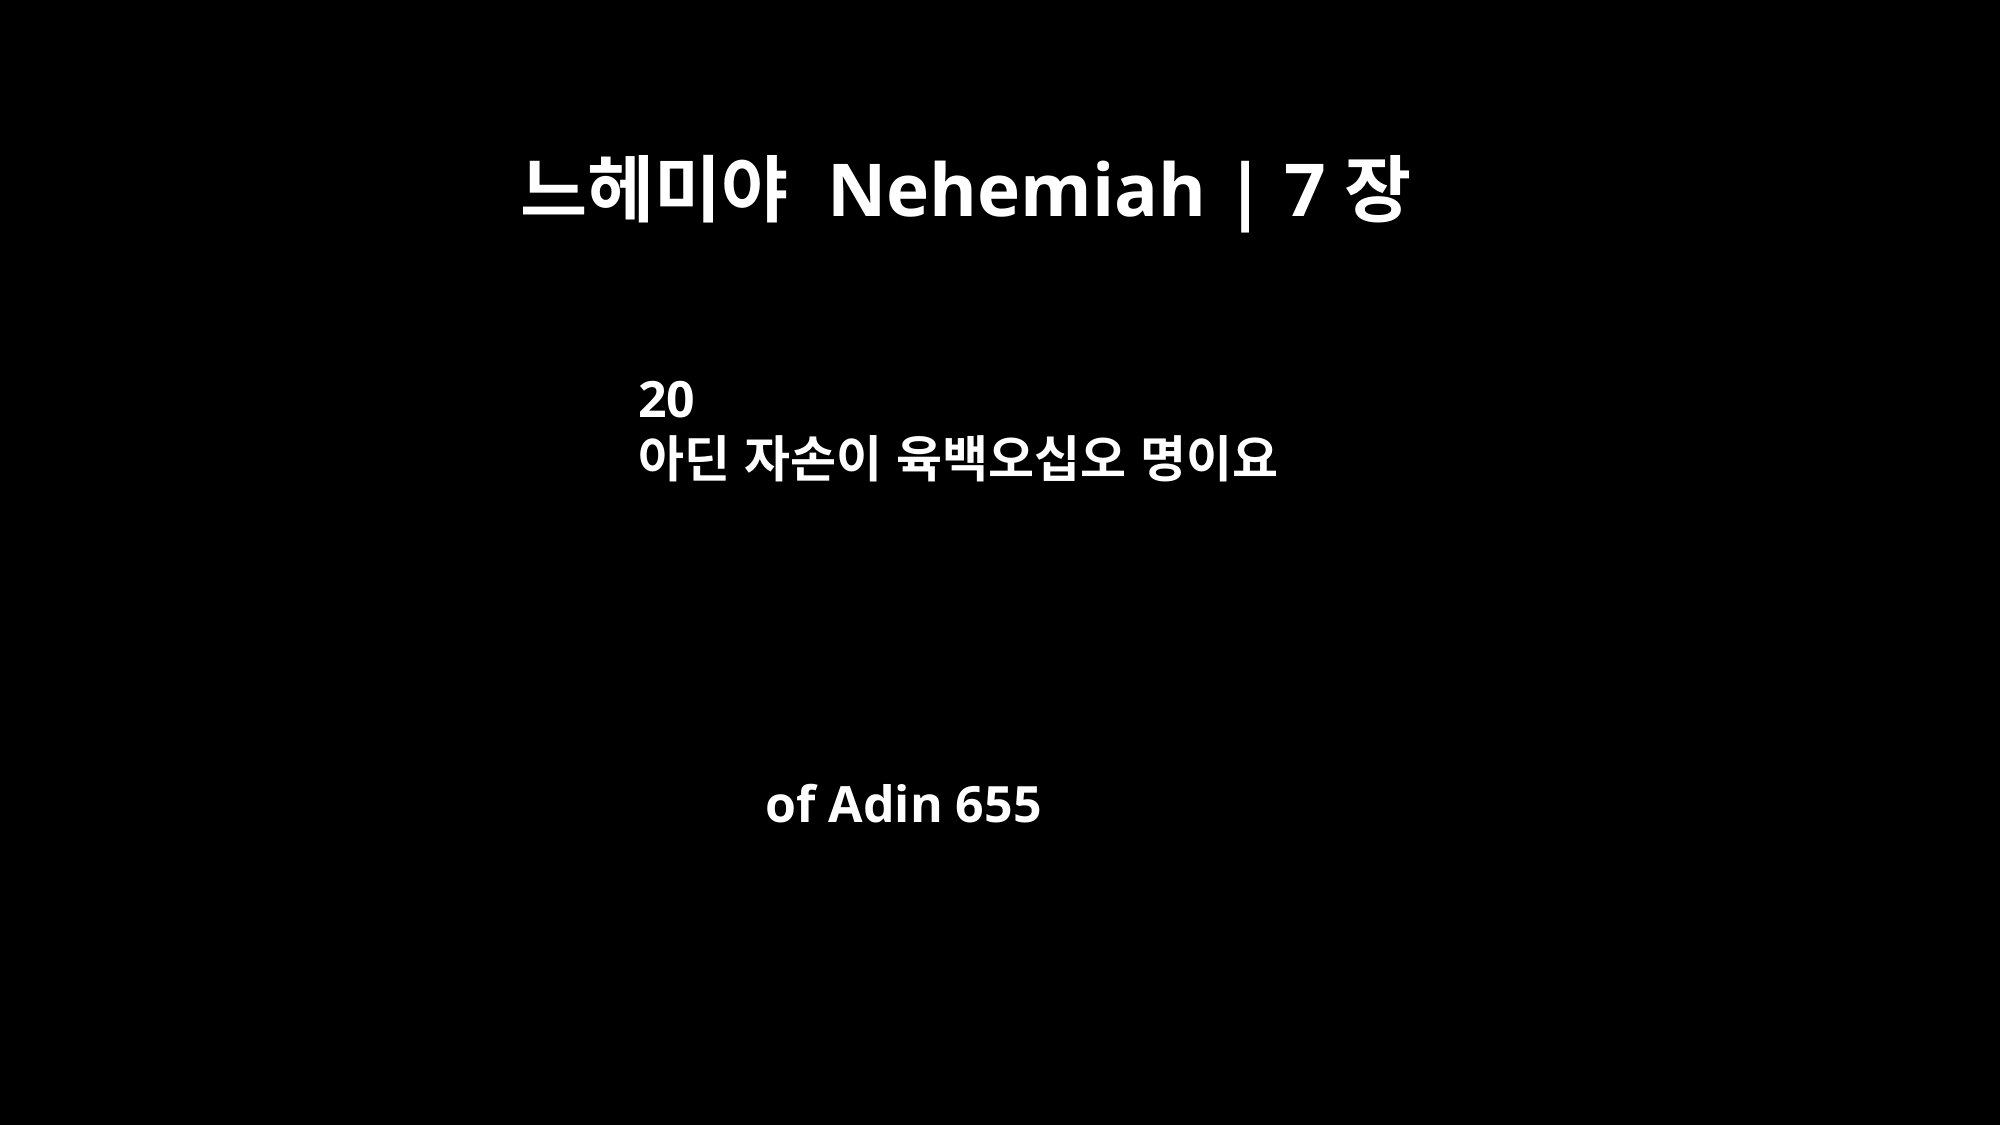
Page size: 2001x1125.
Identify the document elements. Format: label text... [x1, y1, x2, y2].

text_box 20 아딘 자손이 육백오십오 명이요 [623, 359, 1294, 495]
text_box of Adin 655 [750, 764, 1057, 840]
text_box 느헤미야 Nehemiah | 7장 [505, 136, 1427, 239]
